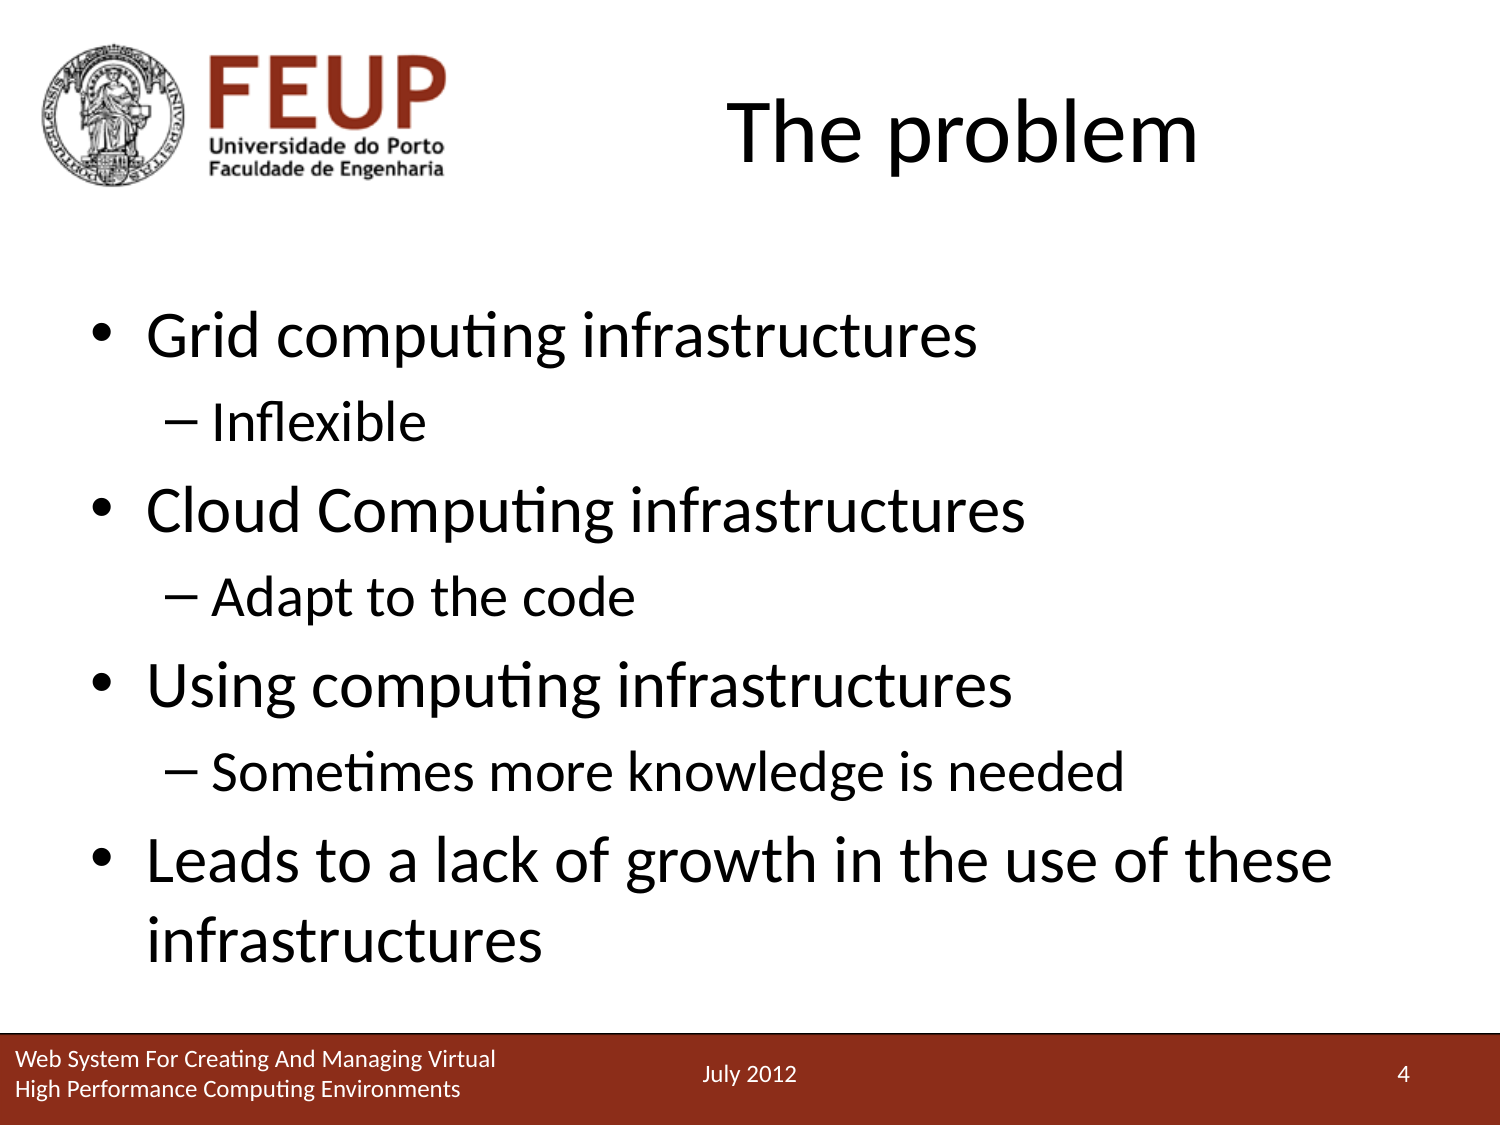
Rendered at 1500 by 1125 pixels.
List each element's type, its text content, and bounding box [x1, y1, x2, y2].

picture [9, 10, 479, 220]
slide_number 4 [1074, 1042, 1425, 1103]
picture [0, 1033, 1500, 1125]
slide_number Web System For Creating And Managing Virtual High Performance Computing Environments [0, 1042, 512, 1103]
list Grid computing infrastructures Inflexible Cloud Computing infrastructures Adapt to the code Using computing infrastructures Sometimes more knowledge is needed Leads to a lack of growth in the use of these infrastructures [75, 262, 1425, 1005]
title The problem [501, 32, 1425, 220]
footer July 2012 [512, 1042, 988, 1103]
